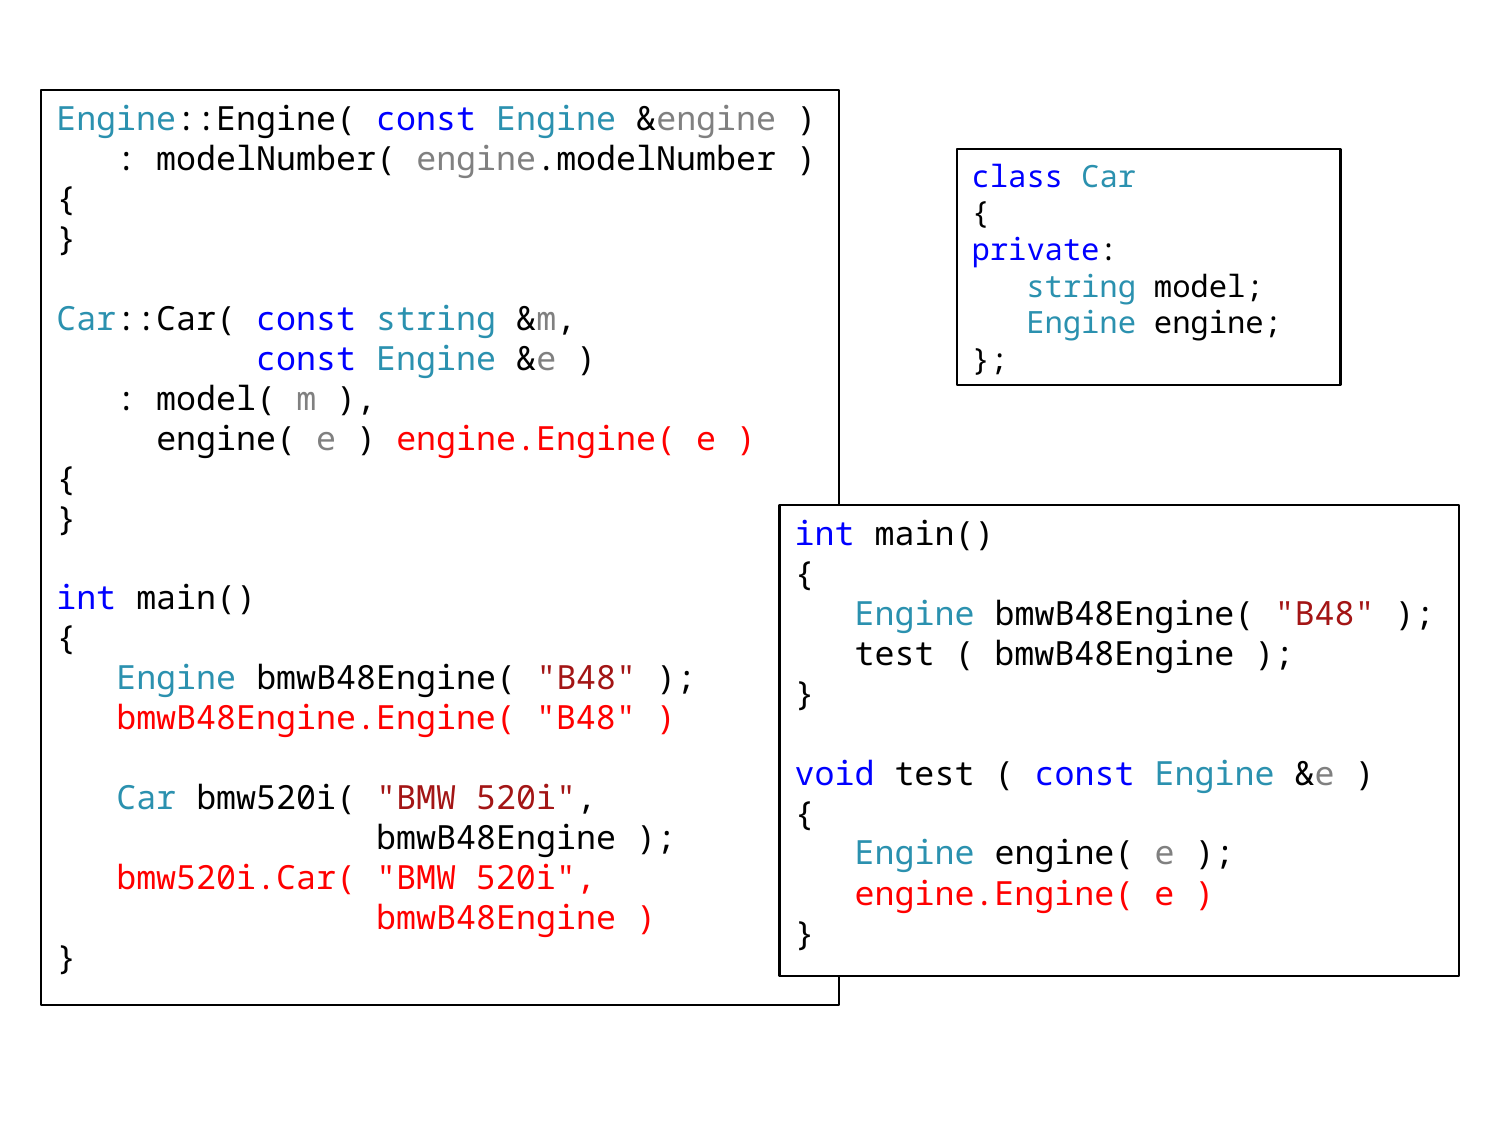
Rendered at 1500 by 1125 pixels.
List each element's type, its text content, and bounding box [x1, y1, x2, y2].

list class Car { private: string model; Engine engine; }; [956, 148, 1342, 386]
list int main() { Engine bmwB48Engine( "B48" ); test ( bmwB48Engine ); } void test ( const Engine &e ) { Engine engine( e ); engine.Engine( e ) } [778, 504, 1460, 977]
list Engine::Engine( const Engine &engine ) : modelNumber( engine.modelNumber ) { } Car::Car( const string &m, const Engine &e ) : model( m ), engine( e ) engine.Engine( e ) { } int main() { Engine bmwB48Engine( "B48" ); bmwB48Engine.Engine( "B48" ) Car bmw520i( "BMW 520i", bmwB48Engine ); bmw520i.Car( "BMW 520i", bmwB48Engine ) } [40, 89, 840, 1006]
